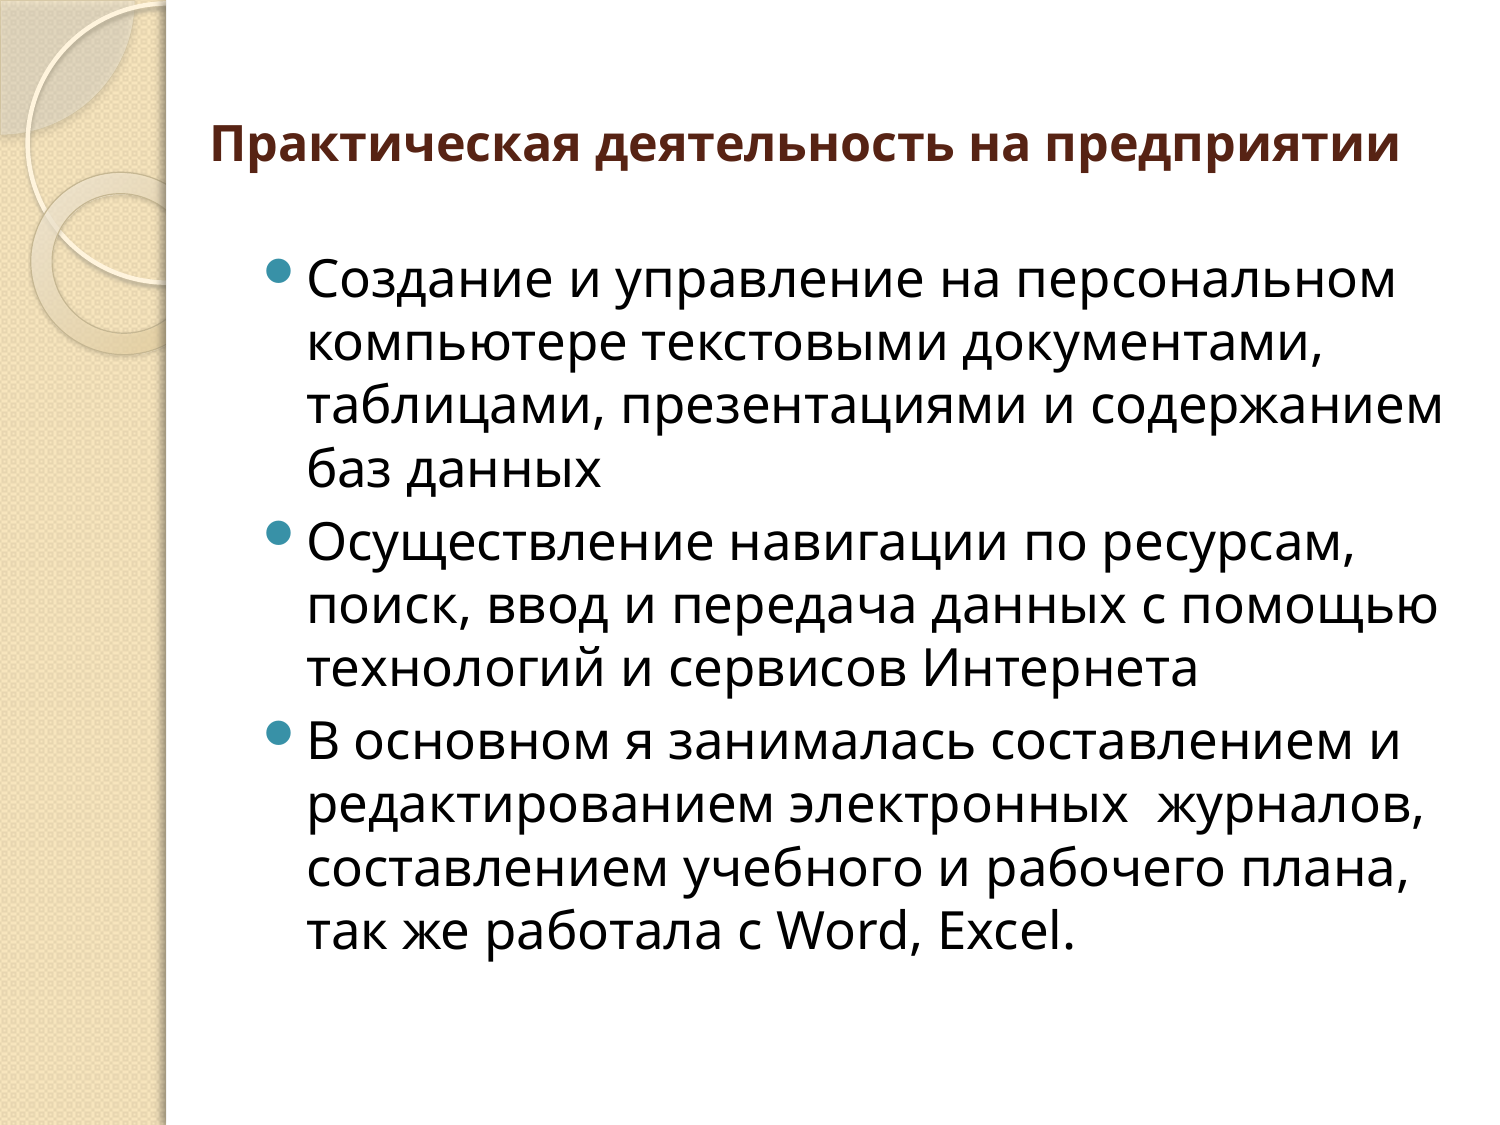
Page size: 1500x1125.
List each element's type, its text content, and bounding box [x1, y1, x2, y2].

list Создание и управление на персональном компьютере текстовыми документами, таблицами, презентациями и содержанием баз данных Осуществление навигации по ресурсам, поиск, ввод и передача данных с помощью технологий и сервисов Интернета В основном я занималась составлением и редактированием электронных журналов, составлением учебного и рабочего плана, так же работала с Word, Excel. [235, 237, 1466, 1025]
title Практическая деятельность на предприятии [194, 78, 1425, 266]
